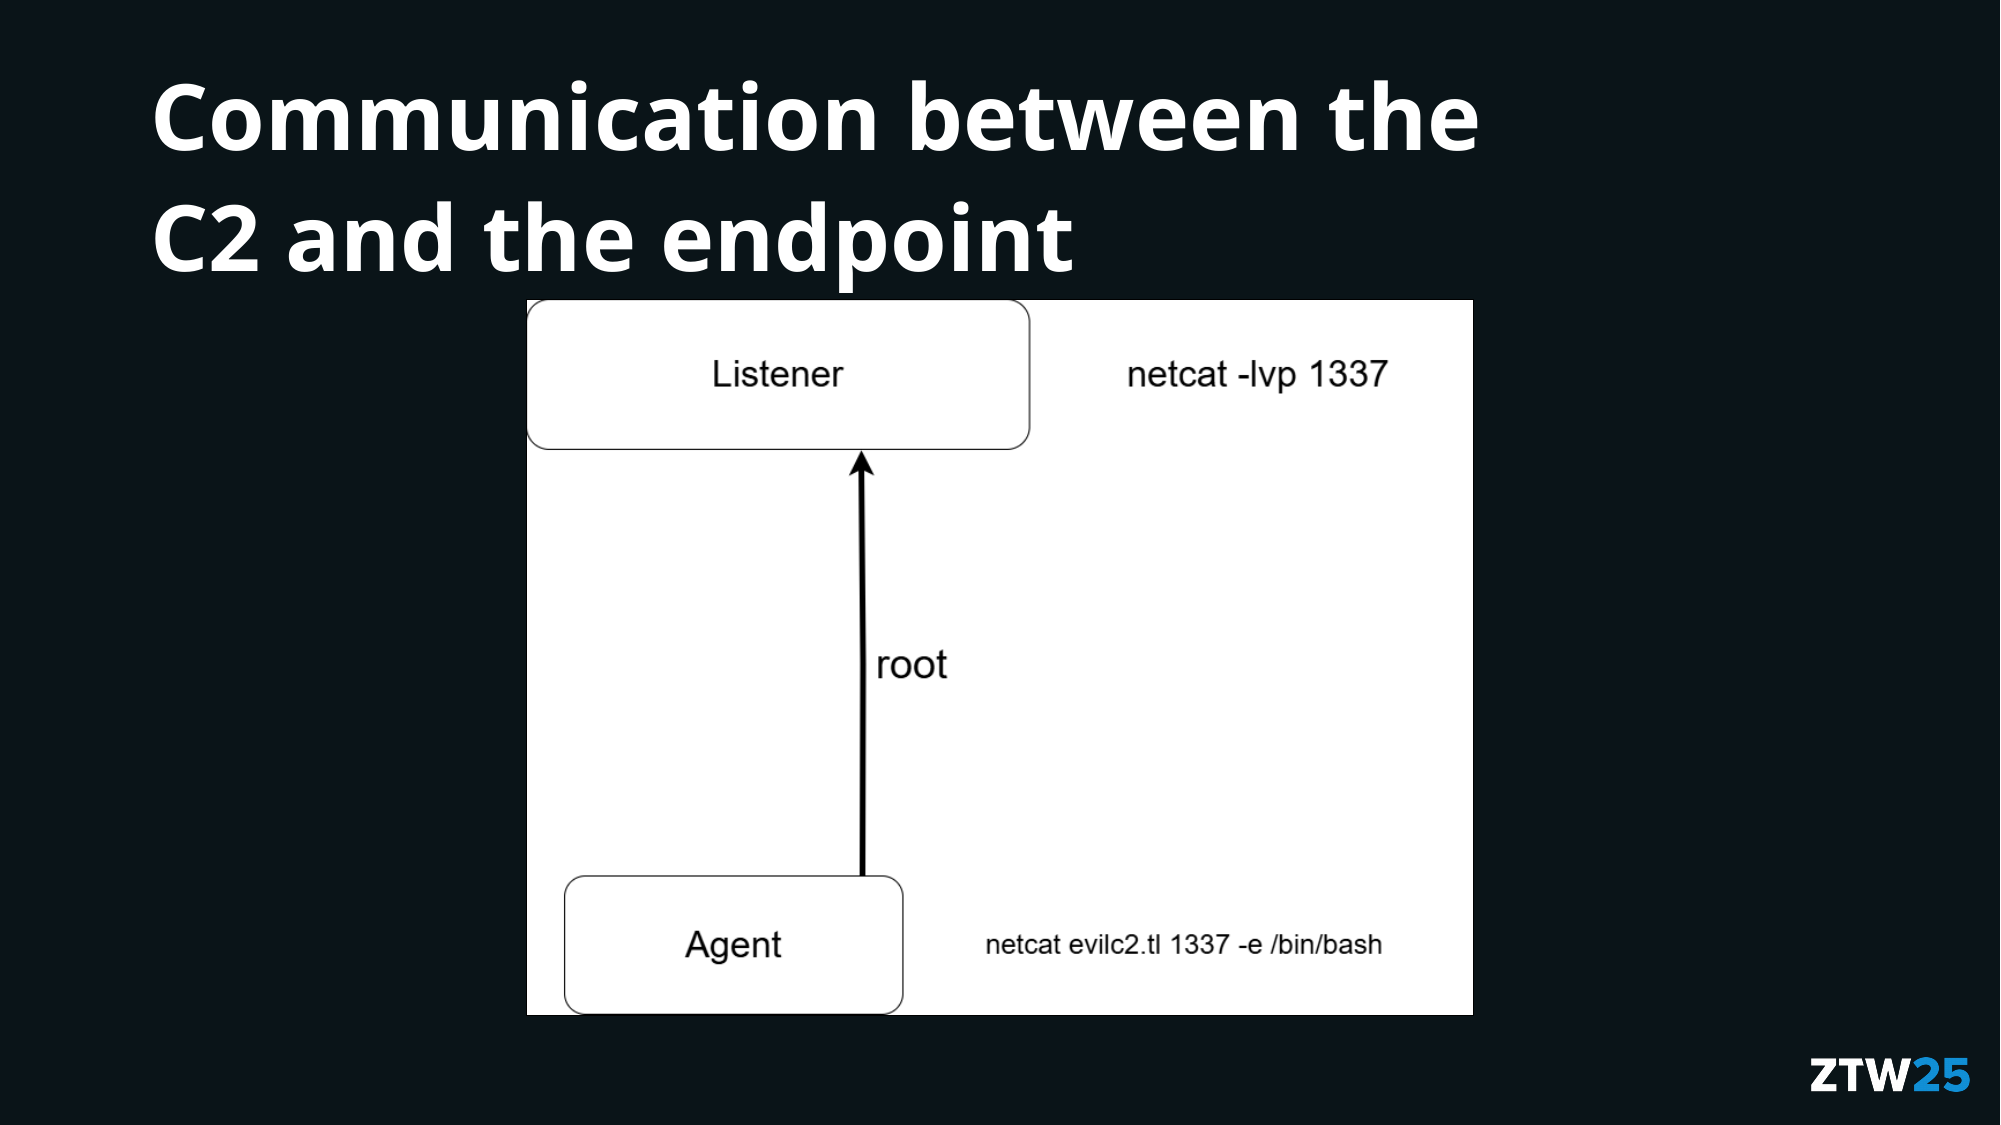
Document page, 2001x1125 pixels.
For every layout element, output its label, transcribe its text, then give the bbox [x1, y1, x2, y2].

title Communication between the C2 and the endpoint [135, 59, 1865, 278]
picture [1811, 1057, 1970, 1092]
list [526, 299, 1474, 1016]
